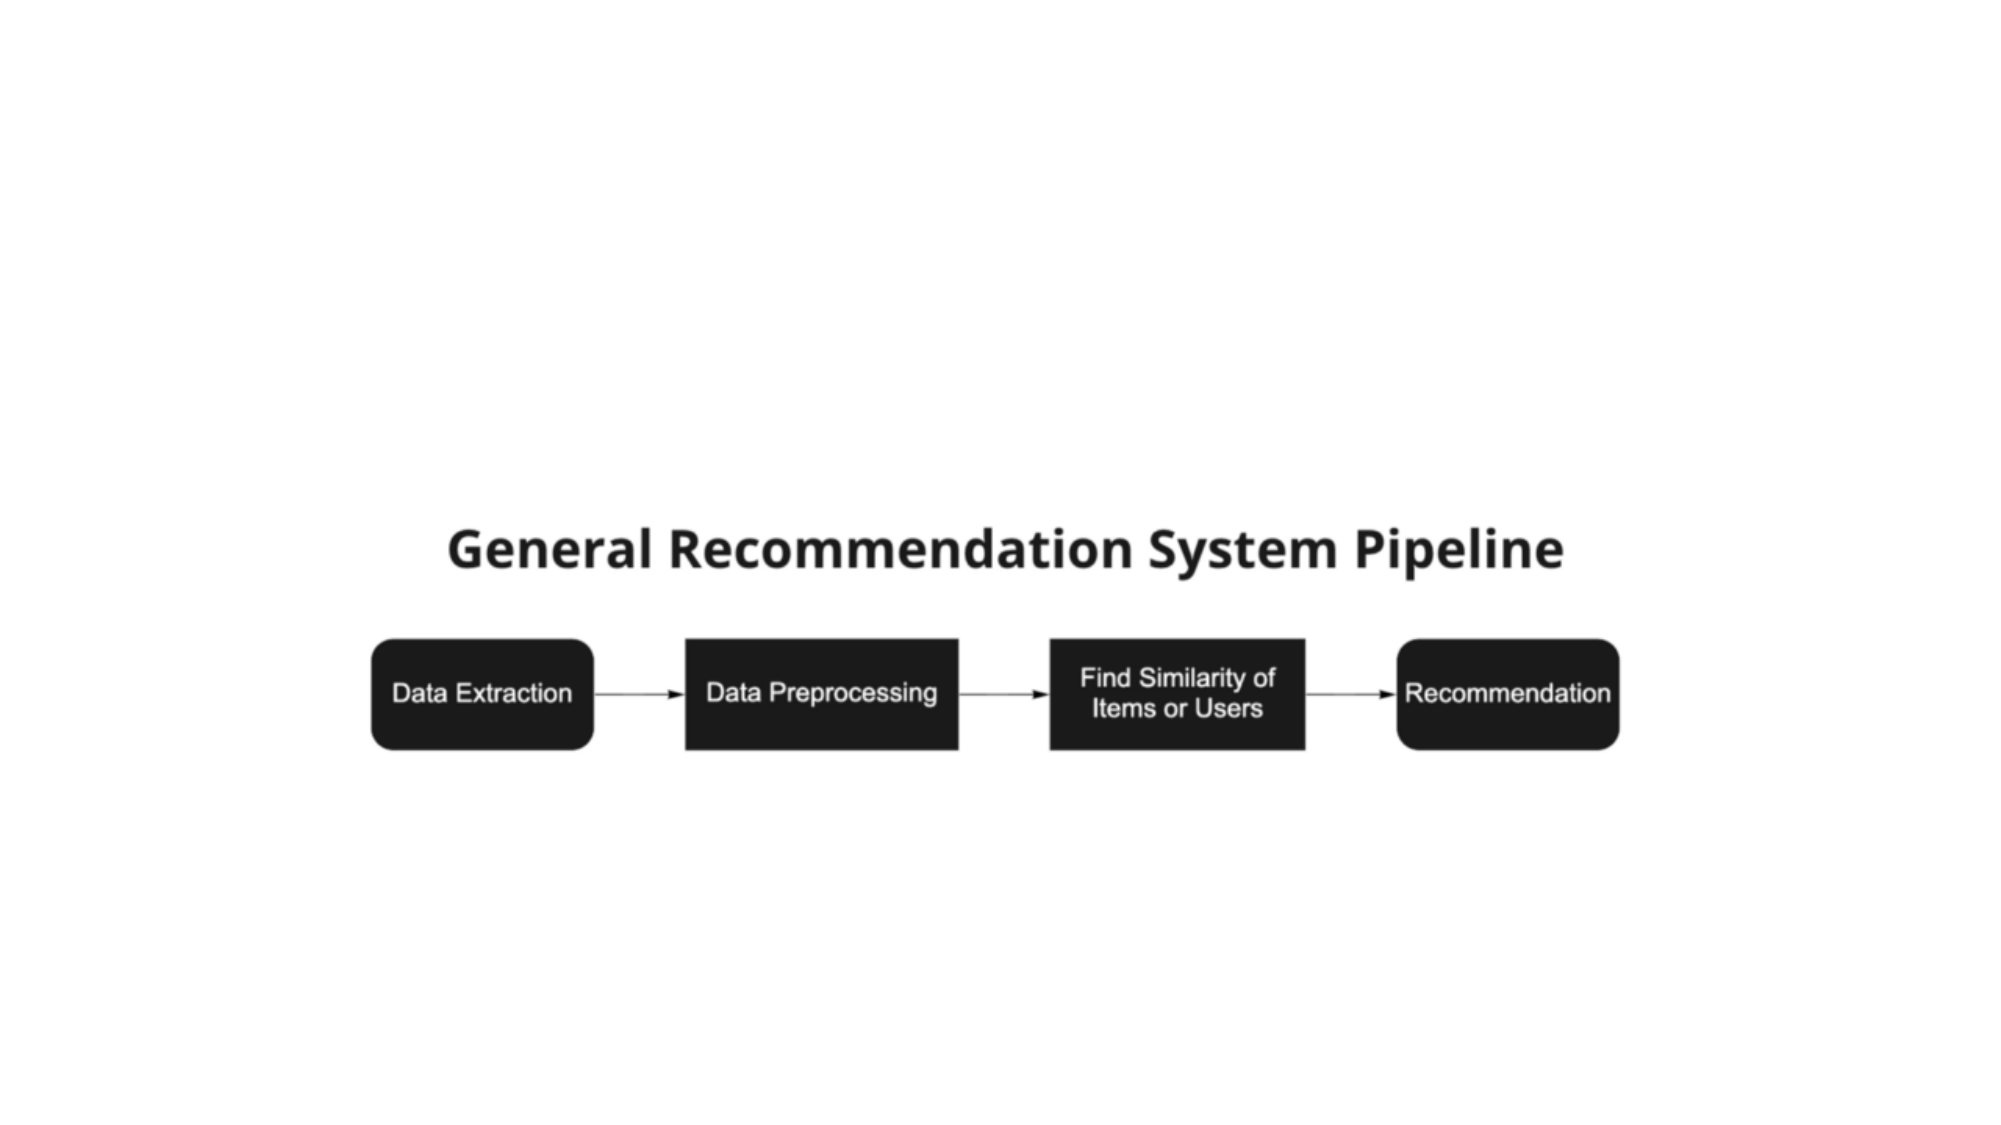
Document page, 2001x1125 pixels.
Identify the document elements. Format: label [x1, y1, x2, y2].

list [316, 494, 1684, 819]
